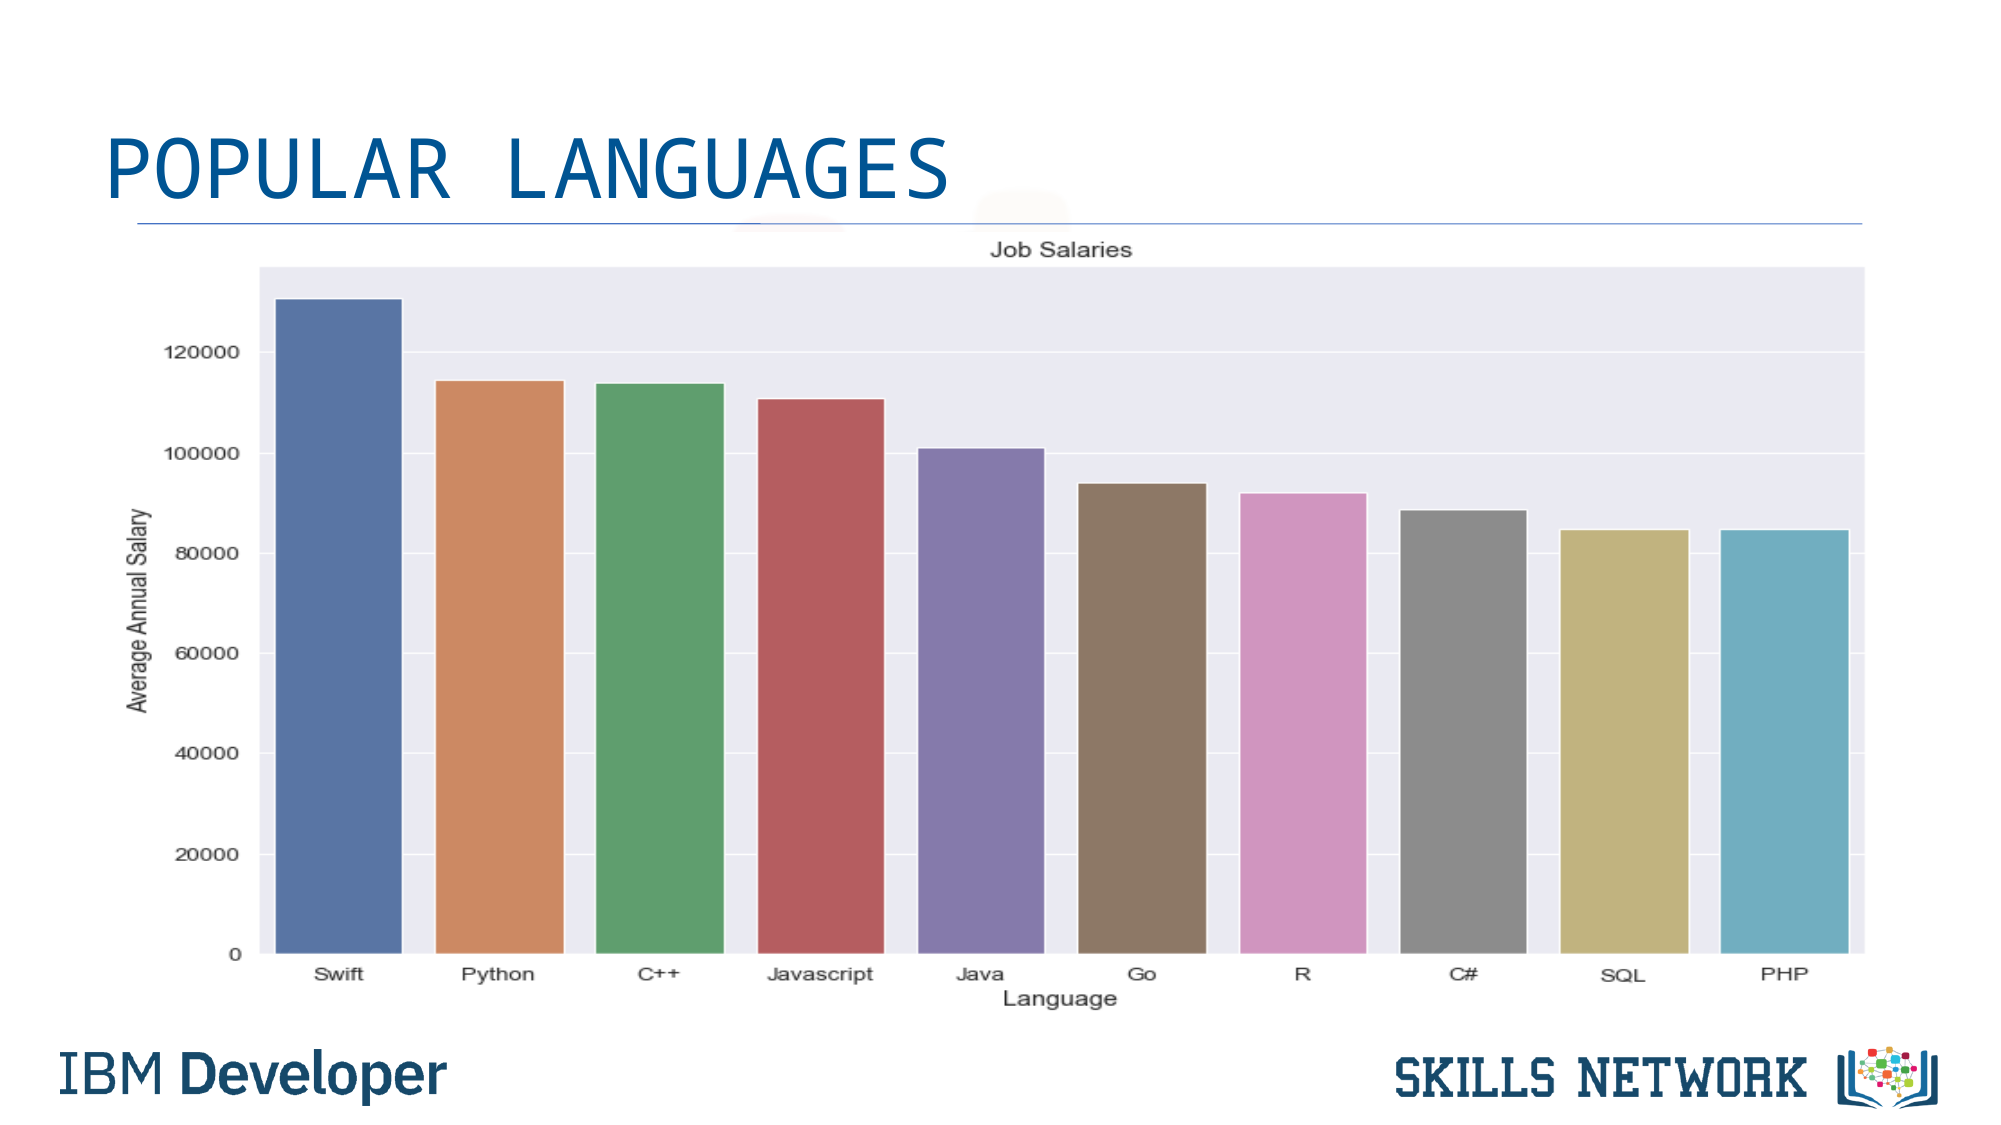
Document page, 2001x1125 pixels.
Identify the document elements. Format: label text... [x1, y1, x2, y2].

picture [1390, 1045, 1945, 1111]
picture [116, 232, 1876, 1020]
title POPULAR LANGUAGES [88, 62, 1061, 281]
picture [55, 1045, 459, 1108]
